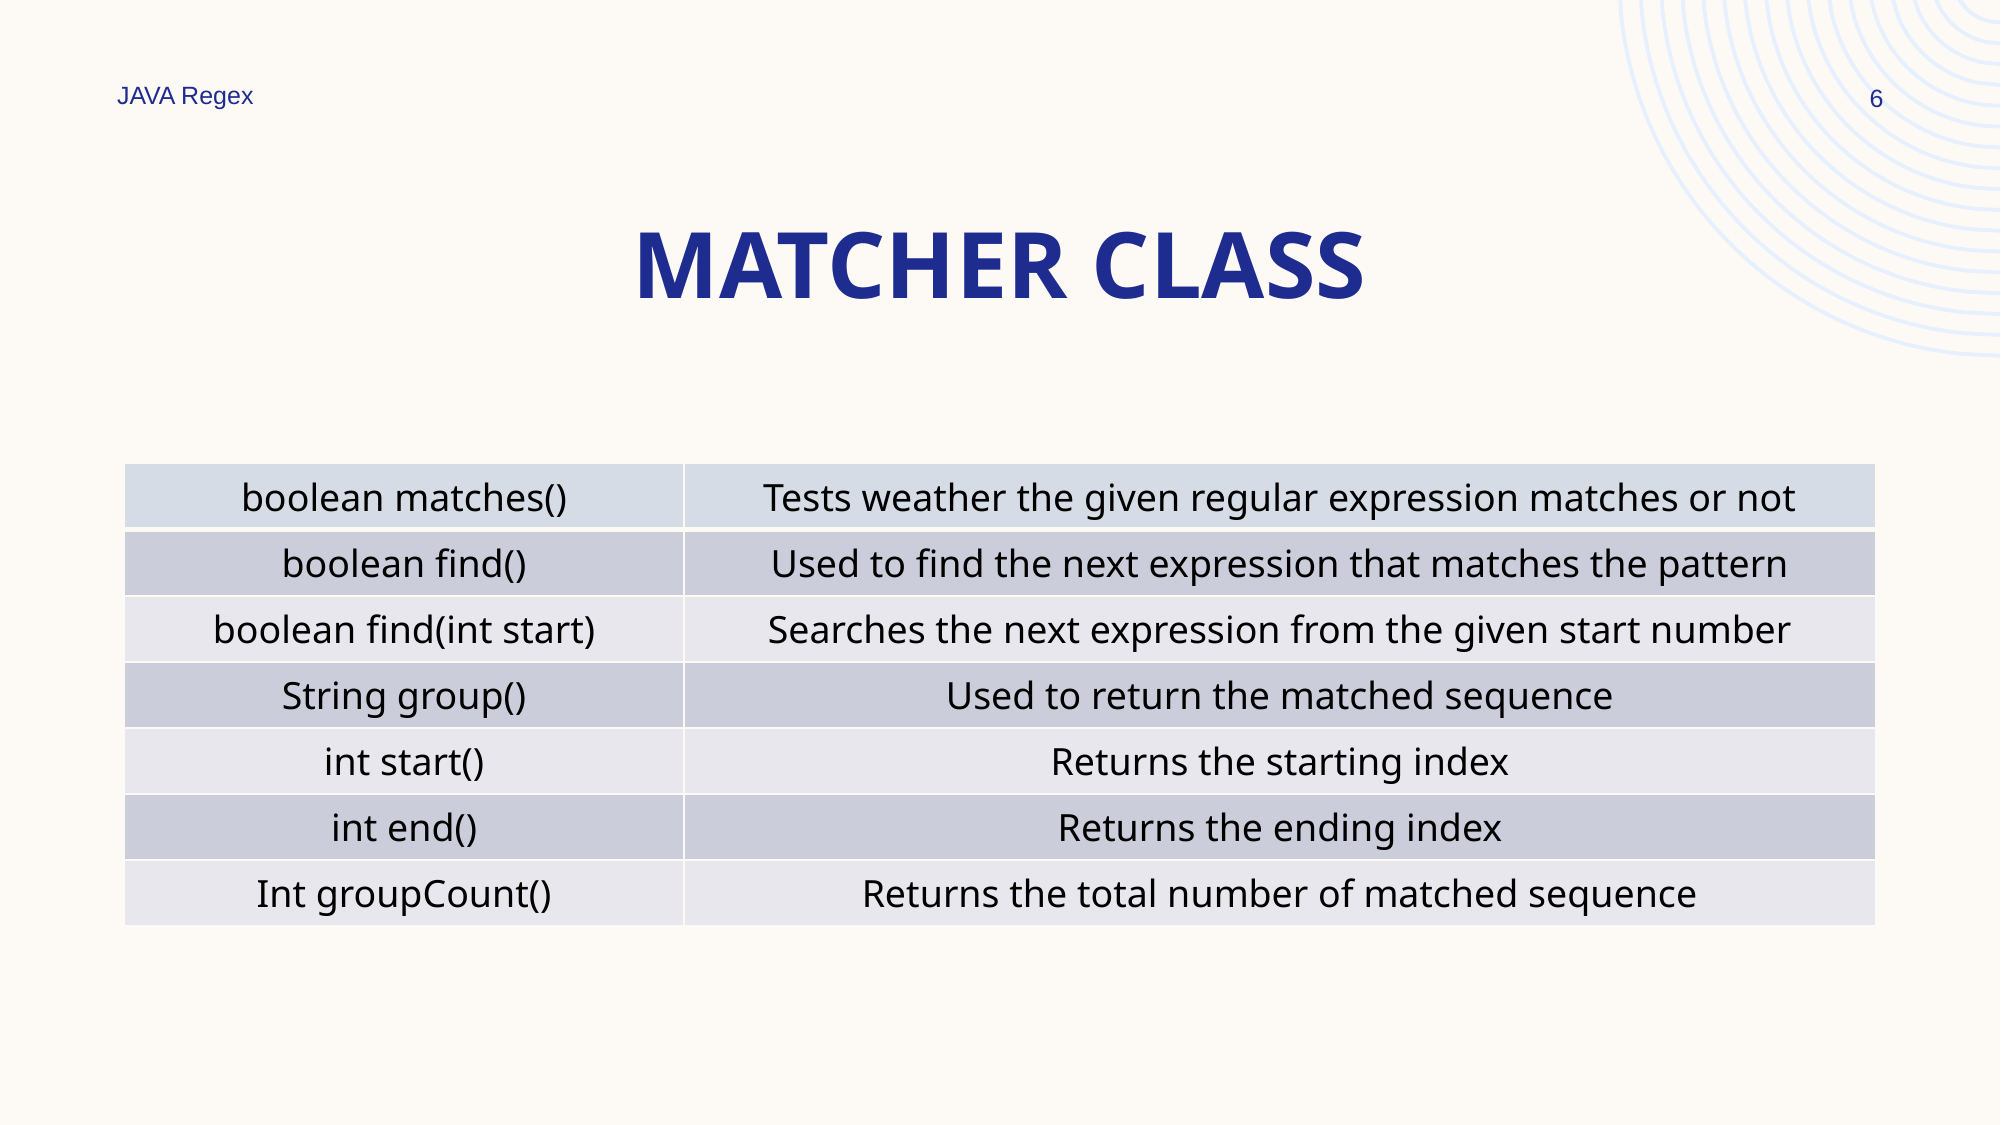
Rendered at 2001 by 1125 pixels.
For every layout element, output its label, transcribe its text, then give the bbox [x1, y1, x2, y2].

slide_number 6 [1795, 75, 1958, 120]
table_cell boolean find() [125, 532, 683, 595]
table_cell Searches the next expression from the given start number [685, 597, 1875, 661]
table_cell int end() [125, 795, 683, 859]
table_cell Returns the starting index [685, 729, 1875, 793]
table_cell Used to return the matched sequence [685, 663, 1875, 727]
table_header Tests weather the given regular expression matches or not [685, 464, 1875, 527]
table_header boolean matches() [125, 464, 683, 527]
table_cell Returns the total number of matched sequence [685, 861, 1875, 925]
table_cell String group() [125, 663, 683, 727]
table_cell boolean find(int start) [125, 597, 683, 661]
title Matcher class [124, 199, 1875, 326]
table_cell Int groupCount() [125, 861, 683, 925]
footer JAVA Regex [101, 71, 627, 117]
table_cell Returns the ending index [685, 795, 1875, 859]
table_cell Used to find the next expression that matches the pattern [685, 532, 1875, 595]
table_cell int start() [125, 729, 683, 793]
